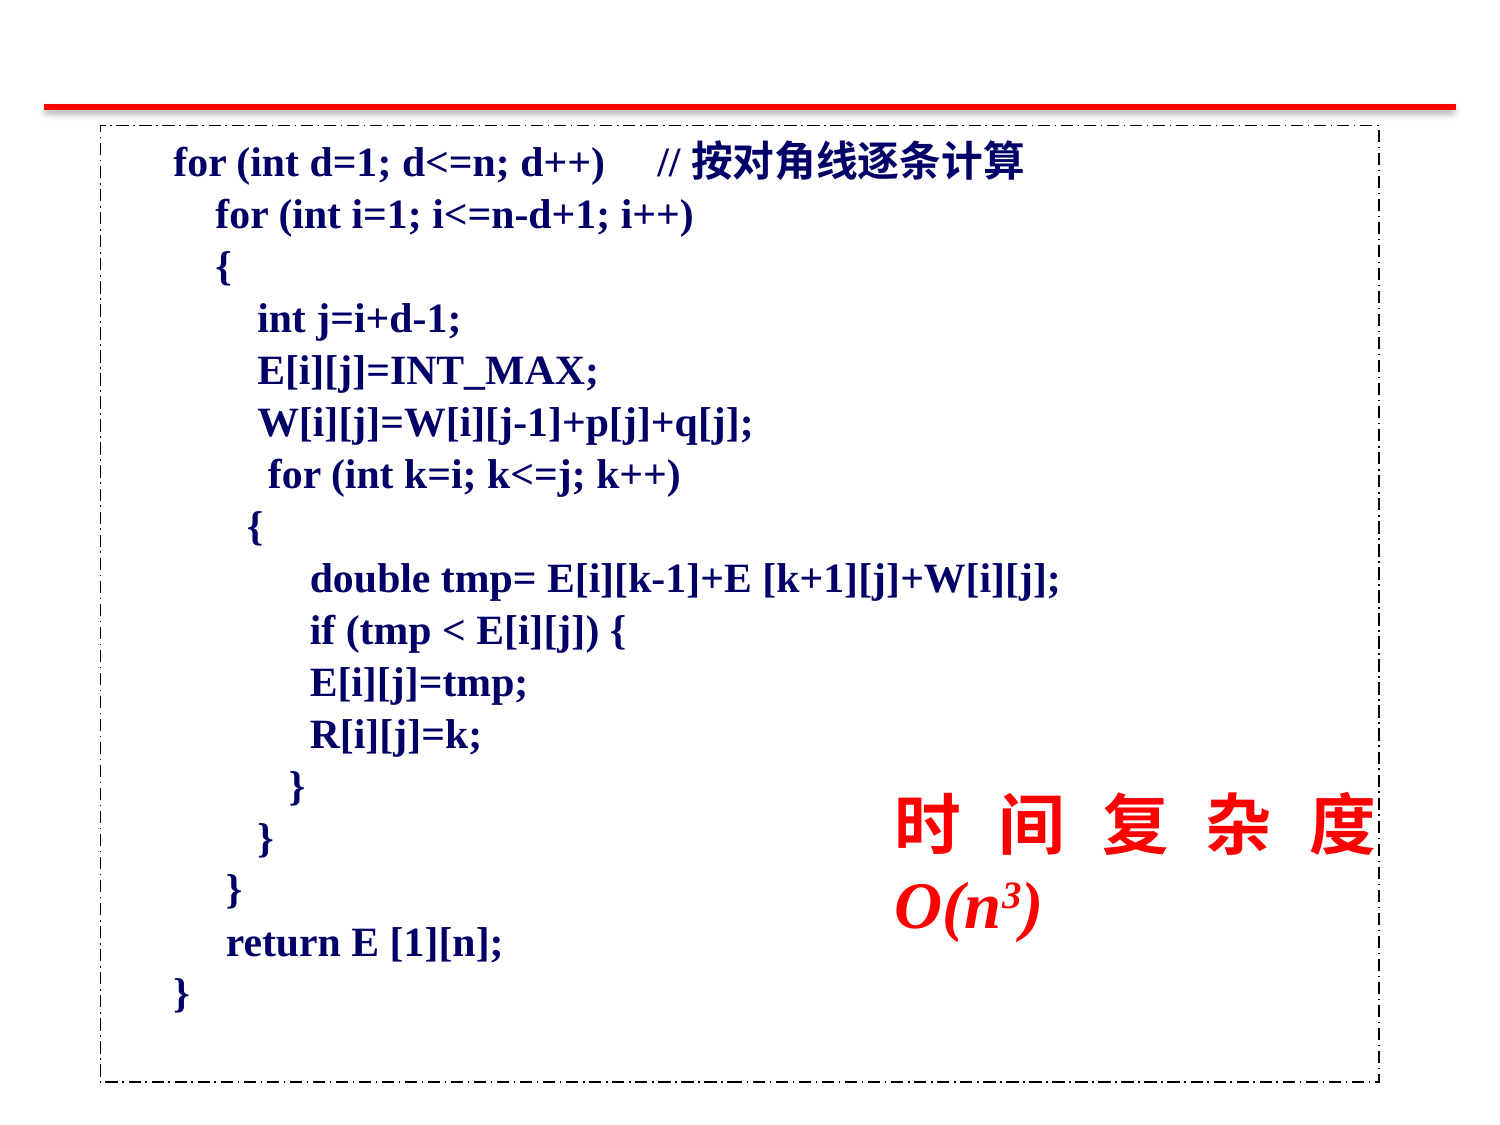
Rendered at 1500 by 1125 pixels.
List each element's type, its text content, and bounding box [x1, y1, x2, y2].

text_box 时间复杂度O(n3) [879, 775, 1408, 950]
text_box for (int d=1; d<=n; d++) //按对角线逐条计算 for (int i=1; i<=n-d+1; i++) { int j=i+d-1; E[i][j]=INT_MAX; W[i][j]=W[i][j-1]+p[j]+q[j]; for (int k=i; k<=j; k++) { double tmp= E[i][k-1]+E [k+1][j]+W[i][j]; if (tmp < E[i][j]) { E[i][j]=tmp; R[i][j]=k; } } } return E [1][n]; } [100, 125, 1379, 1083]
